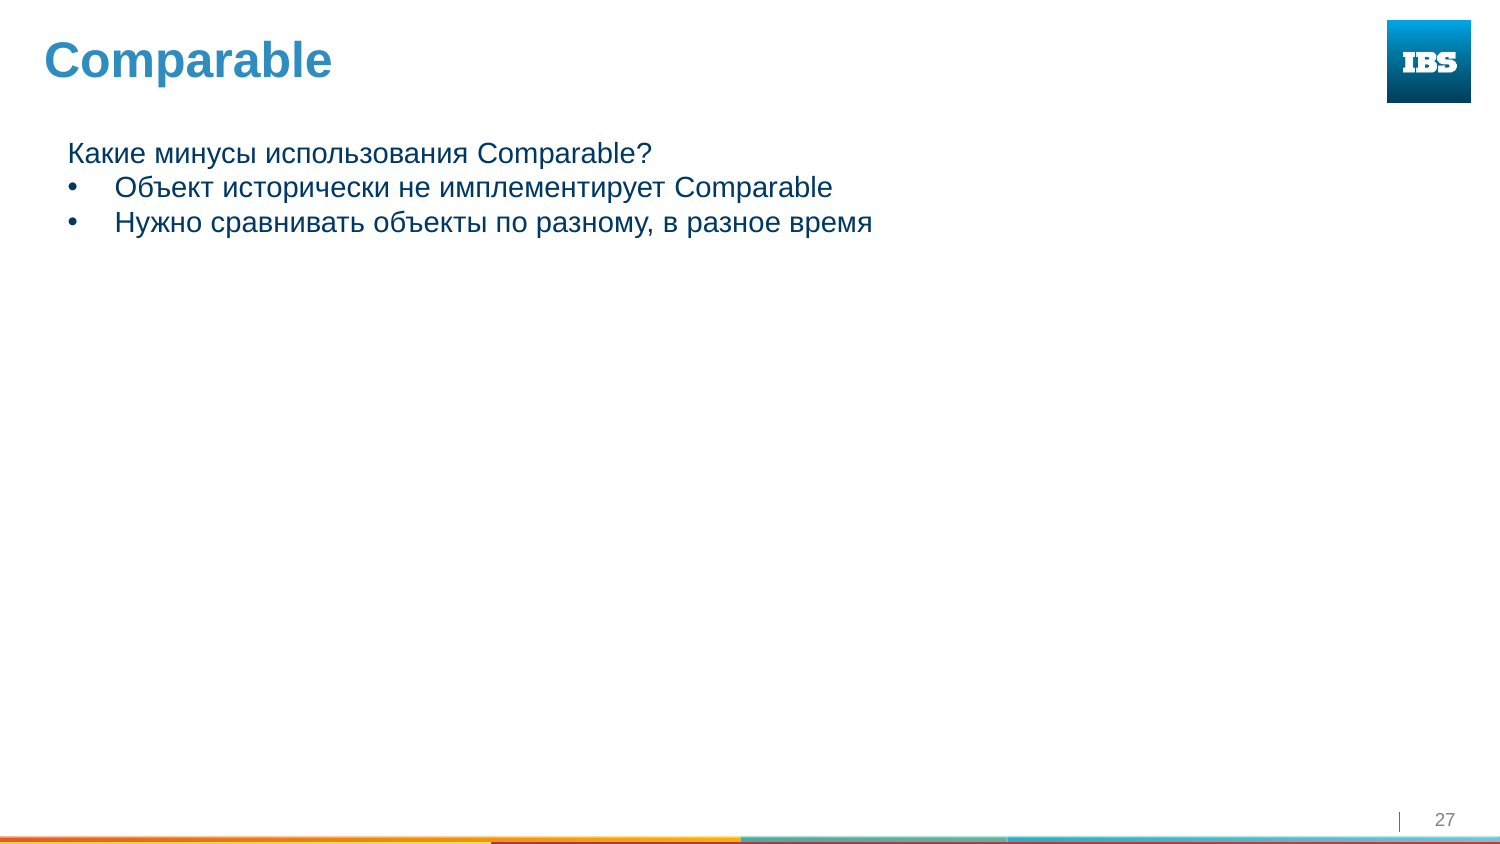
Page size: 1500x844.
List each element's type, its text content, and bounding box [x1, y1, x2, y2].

picture [0, 836, 1500, 844]
title Comparable [29, 20, 1365, 103]
text_box Какие минусы использования Comparable? Объект исторически не имплементирует Comparable Нужно сравнивать объекты по разному, в разное время [53, 126, 1117, 247]
picture [1403, 52, 1456, 72]
